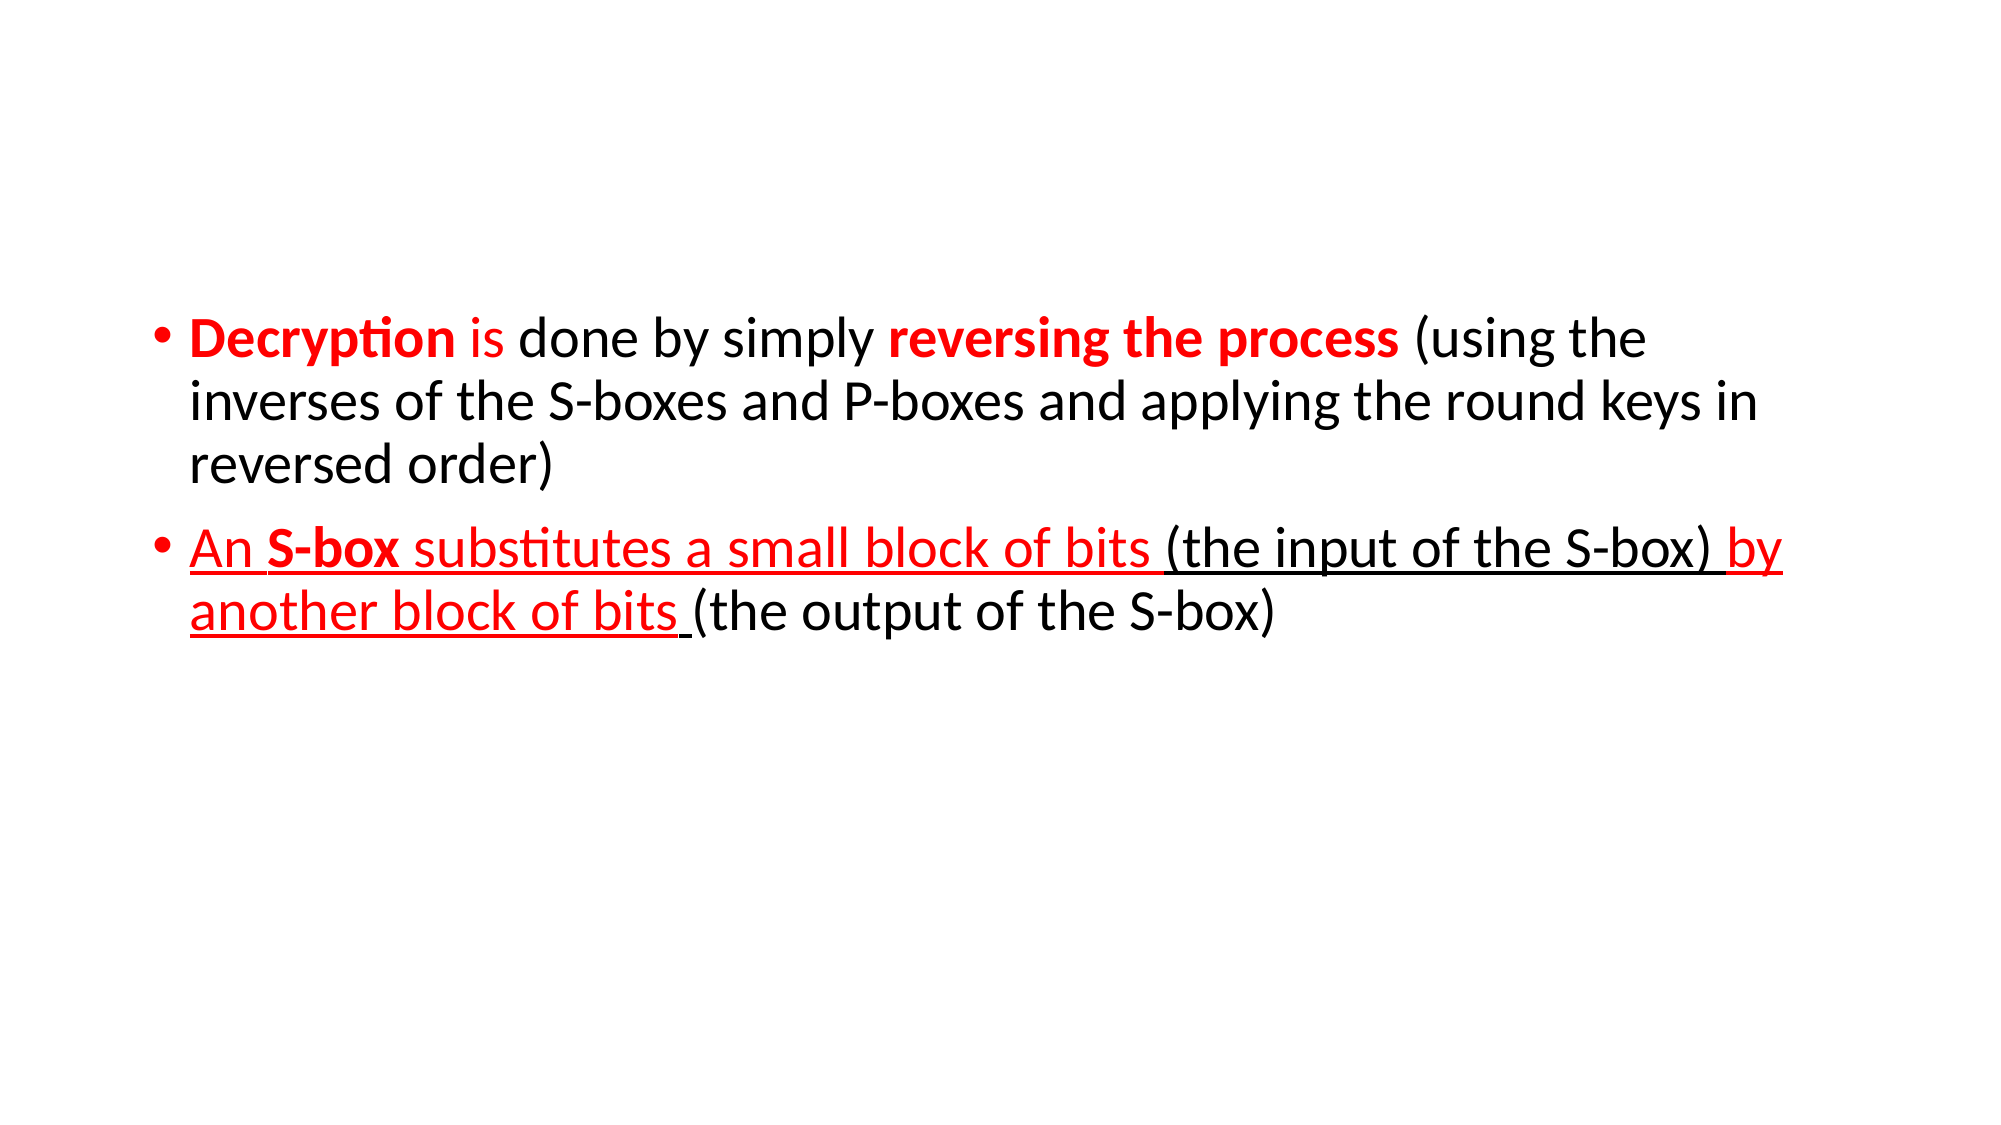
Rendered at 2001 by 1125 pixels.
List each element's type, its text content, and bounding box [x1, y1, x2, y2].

list Decryption is done by simply reversing the process (using the inverses of the S-boxes and P-boxes and applying the round keys in reversed order) An S-box substitutes a small block of bits (the input of the S-box) by another block of bits (the output of the S-box) [137, 299, 1863, 1014]
